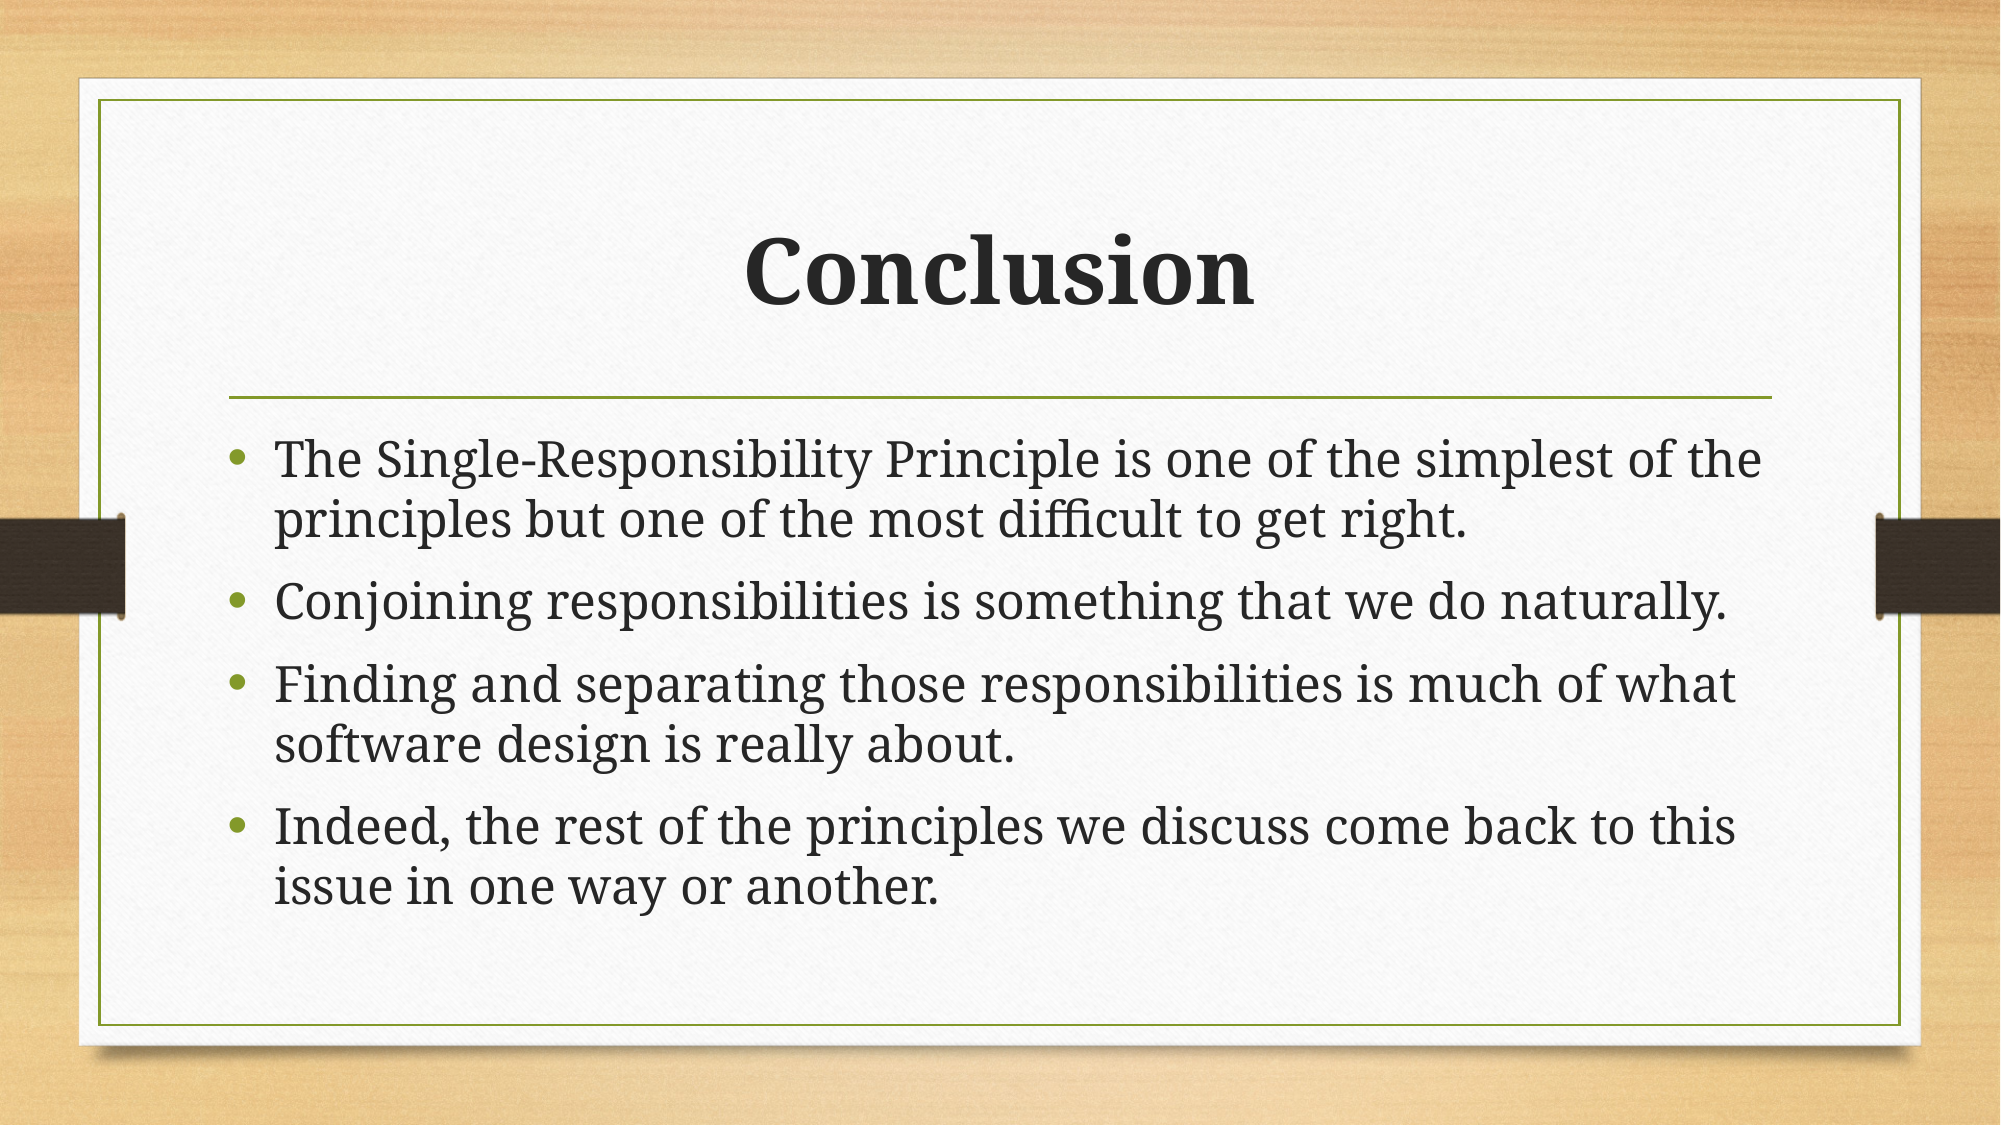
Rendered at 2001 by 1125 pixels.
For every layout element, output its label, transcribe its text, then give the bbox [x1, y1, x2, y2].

list The Single-Responsibility Principle is one of the simplest of the principles but one of the most difficult to get right. Conjoining responsibilities is something that we do naturally. Finding and separating those responsibilities is much of what software design is really about. Indeed, the rest of the principles we discuss come back to this issue in one way or another. [212, 419, 1788, 964]
title Conclusion [212, 161, 1788, 375]
picture [0, 0, 2001, 1125]
